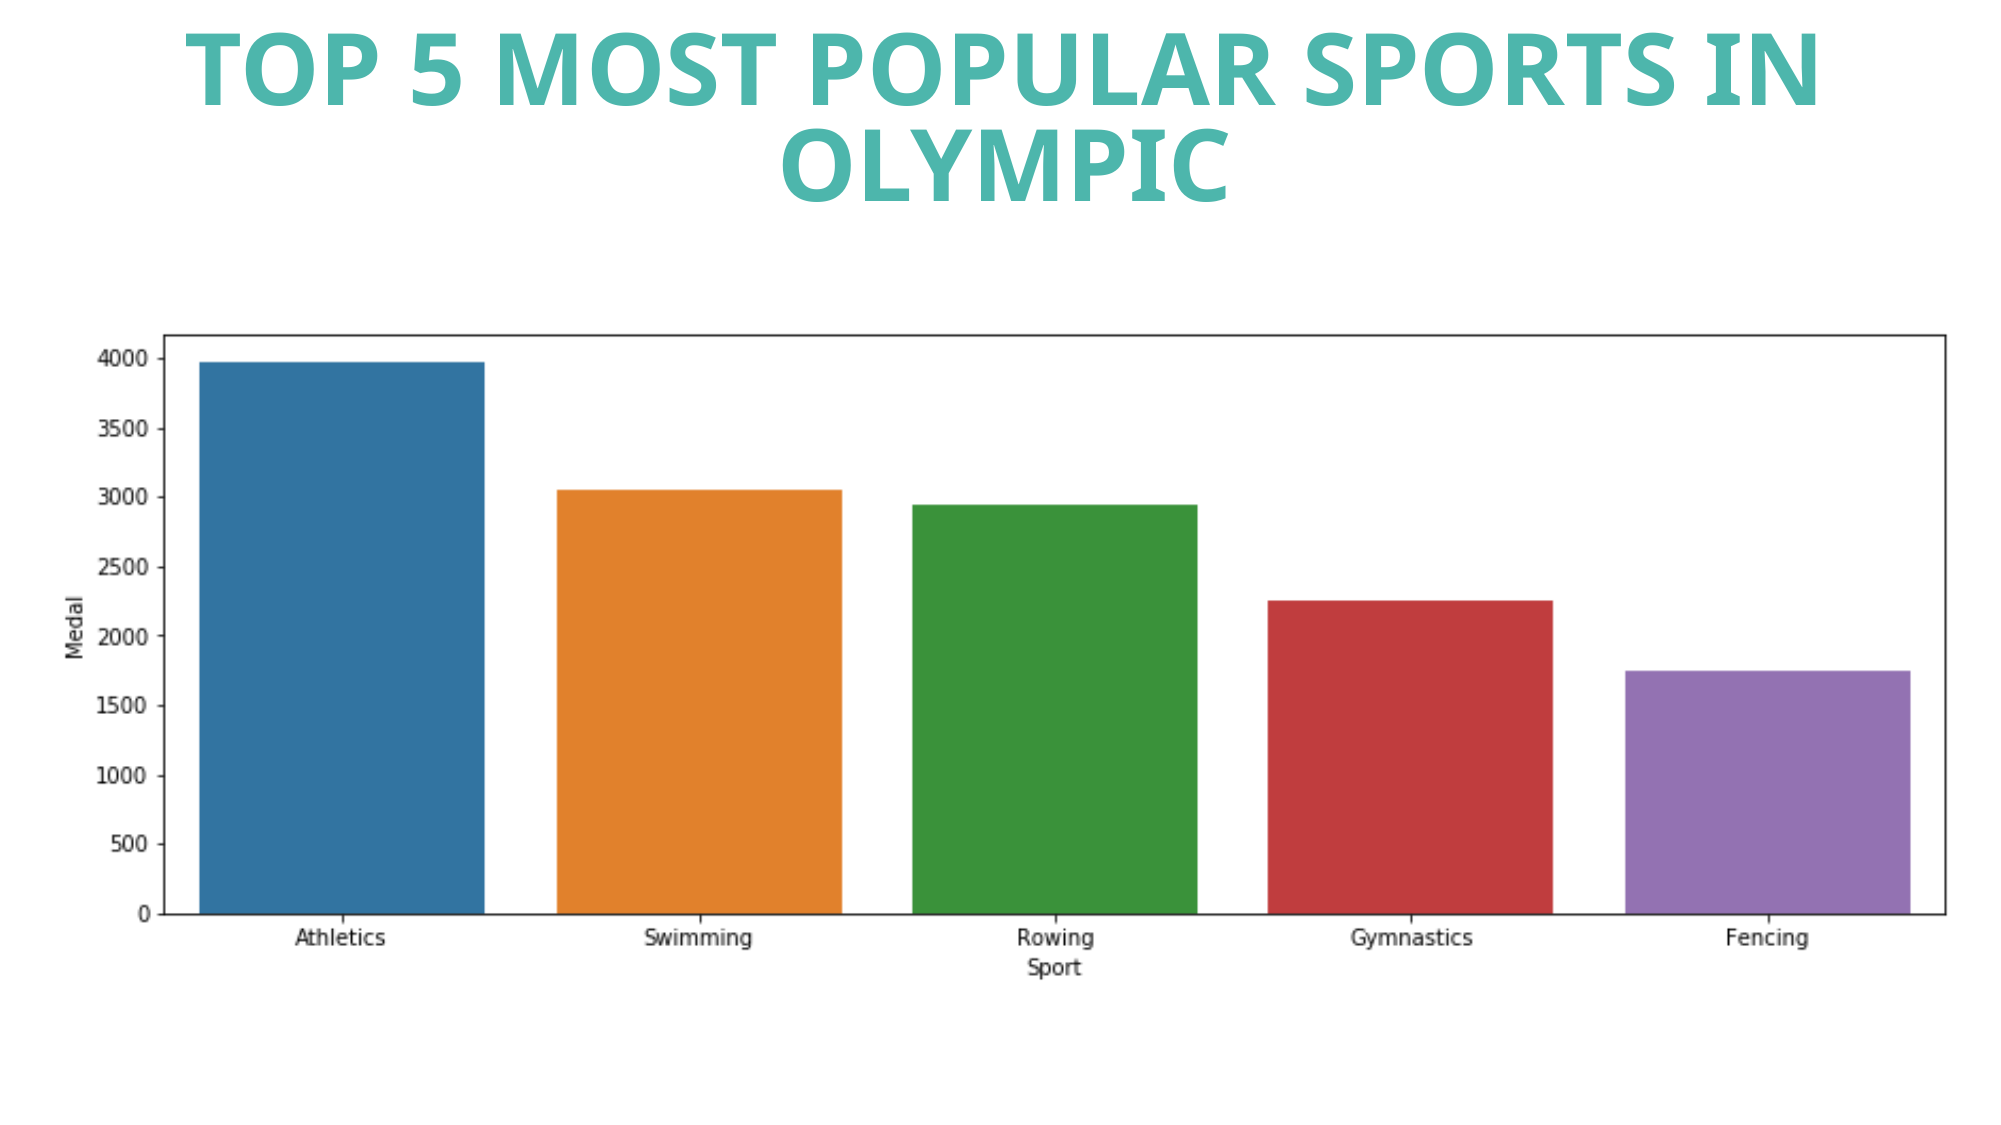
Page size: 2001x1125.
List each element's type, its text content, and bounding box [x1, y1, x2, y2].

title TOP 5 MOST POPULAR SPORTS IN OLYMPIC [29, 0, 1981, 250]
picture [51, 331, 1960, 996]
